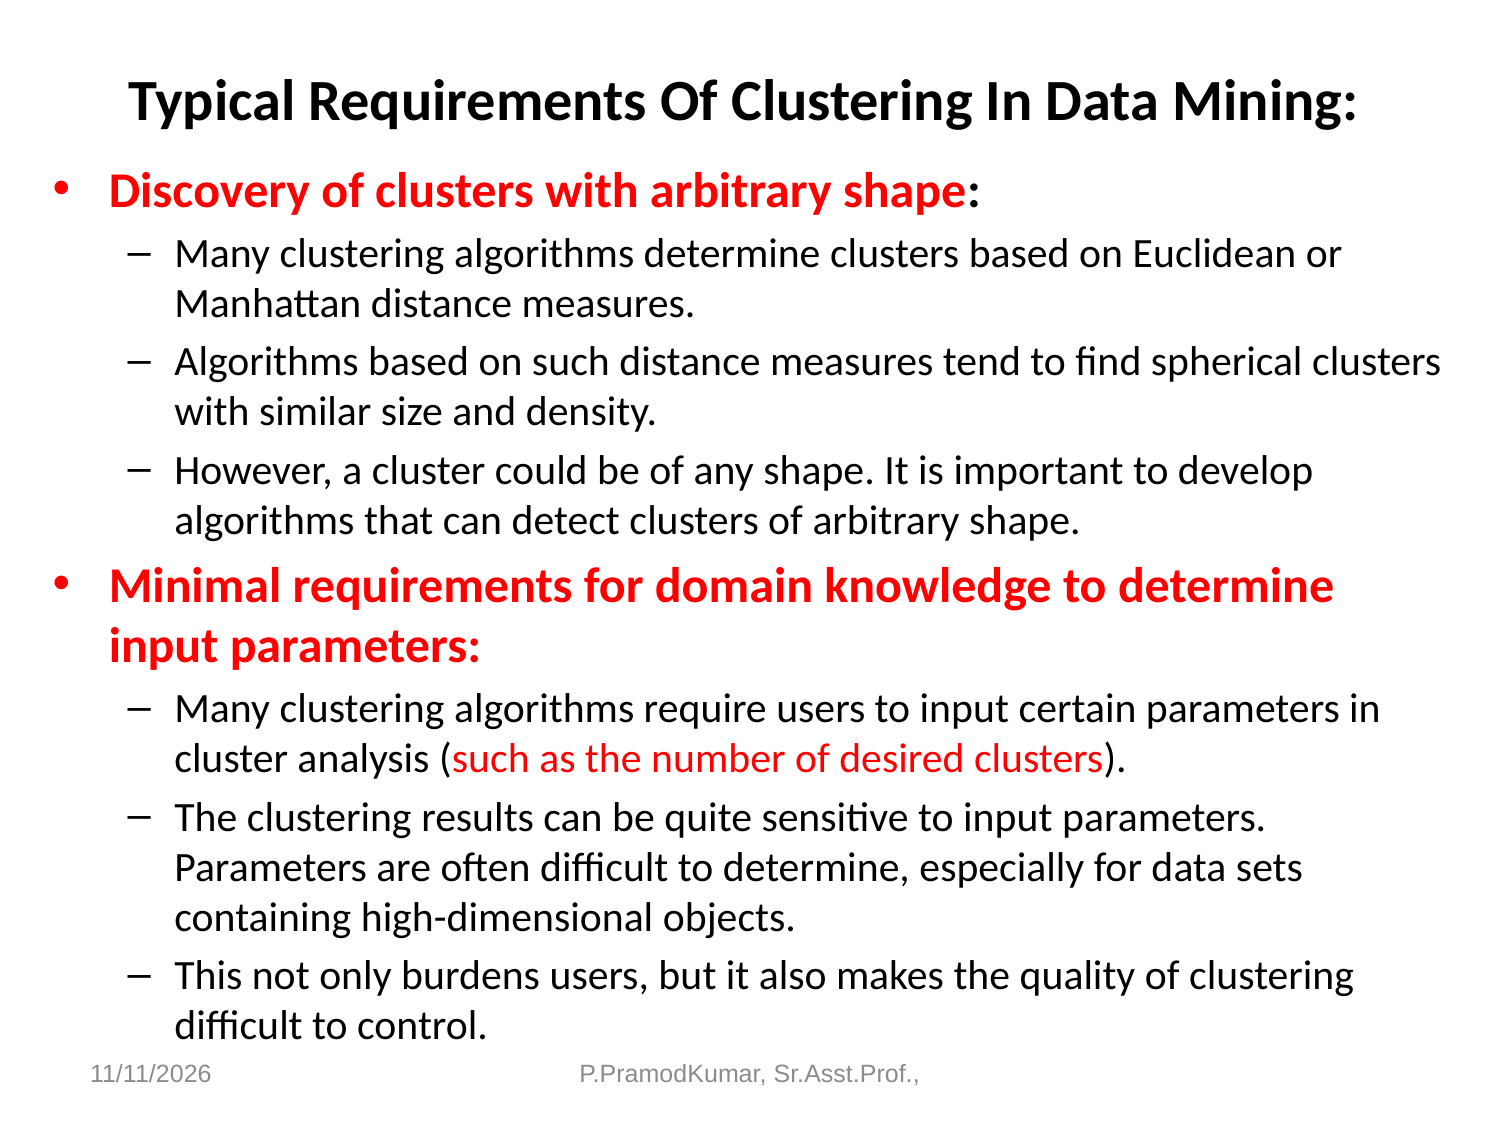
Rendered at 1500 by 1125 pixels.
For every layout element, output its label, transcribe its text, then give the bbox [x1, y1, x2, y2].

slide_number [75, 1042, 425, 1103]
title Typical Requirements Of Clustering In Data Mining: [75, 45, 1425, 149]
list Discovery of clusters with arbitrary shape: Many clustering algorithms determine clusters based on Euclidean or Manhattan distance measures. Algorithms based on such distance measures tend to find spherical clusters with similar size and density. However, a cluster could be of any shape. It is important to develop algorithms that can detect clusters of arbitrary shape. Minimal requirements for domain knowledge to determine input parameters: Many clustering algorithms require users to input certain parameters in cluster analysis (such as the number of desired clusters). The clustering results can be quite sensitive to input parameters. Parameters are often difficult to determine, especially for data sets containing high-dimensional objects. This not only burdens users, but it also makes the quality of clustering difficult to control. [37, 149, 1463, 1005]
footer P.PramodKumar, Sr.Asst.Prof., [512, 1042, 988, 1103]
